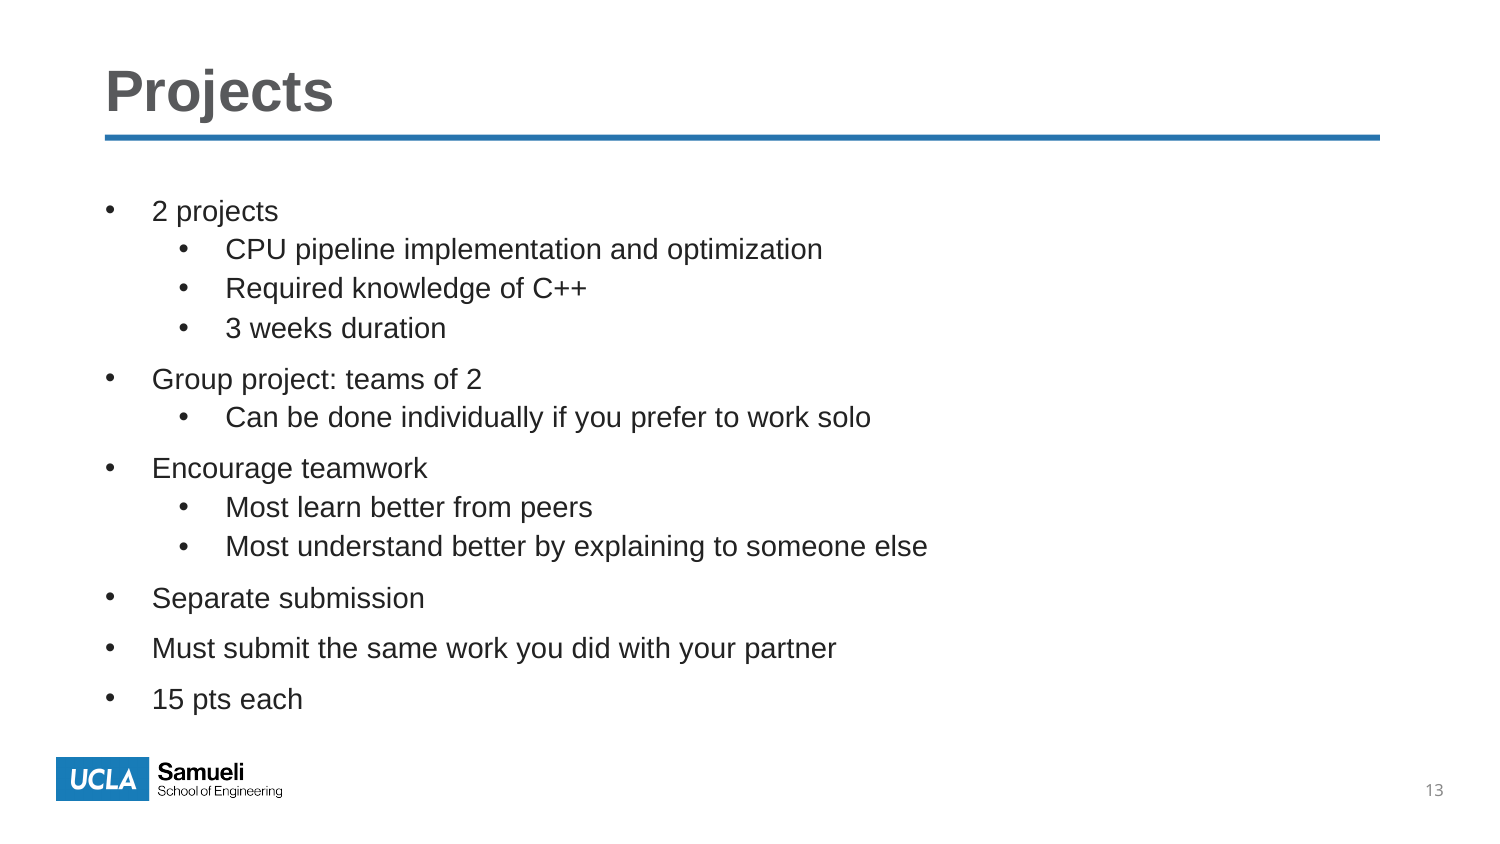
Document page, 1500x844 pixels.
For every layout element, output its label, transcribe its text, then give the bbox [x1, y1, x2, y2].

list 2 projects CPU pipeline implementation and optimization Required knowledge of C++ 3 weeks duration Group project: teams of 2 Can be done individually if you prefer to work solo Encourage teamwork Most learn better from peers Most understand better by explaining to someone else Separate submission Must submit the same work you did with your partner 15 pts each [105, 191, 1370, 834]
title Projects [105, 60, 1380, 125]
picture [56, 757, 105, 801]
slide_number 13 [1425, 780, 1500, 840]
